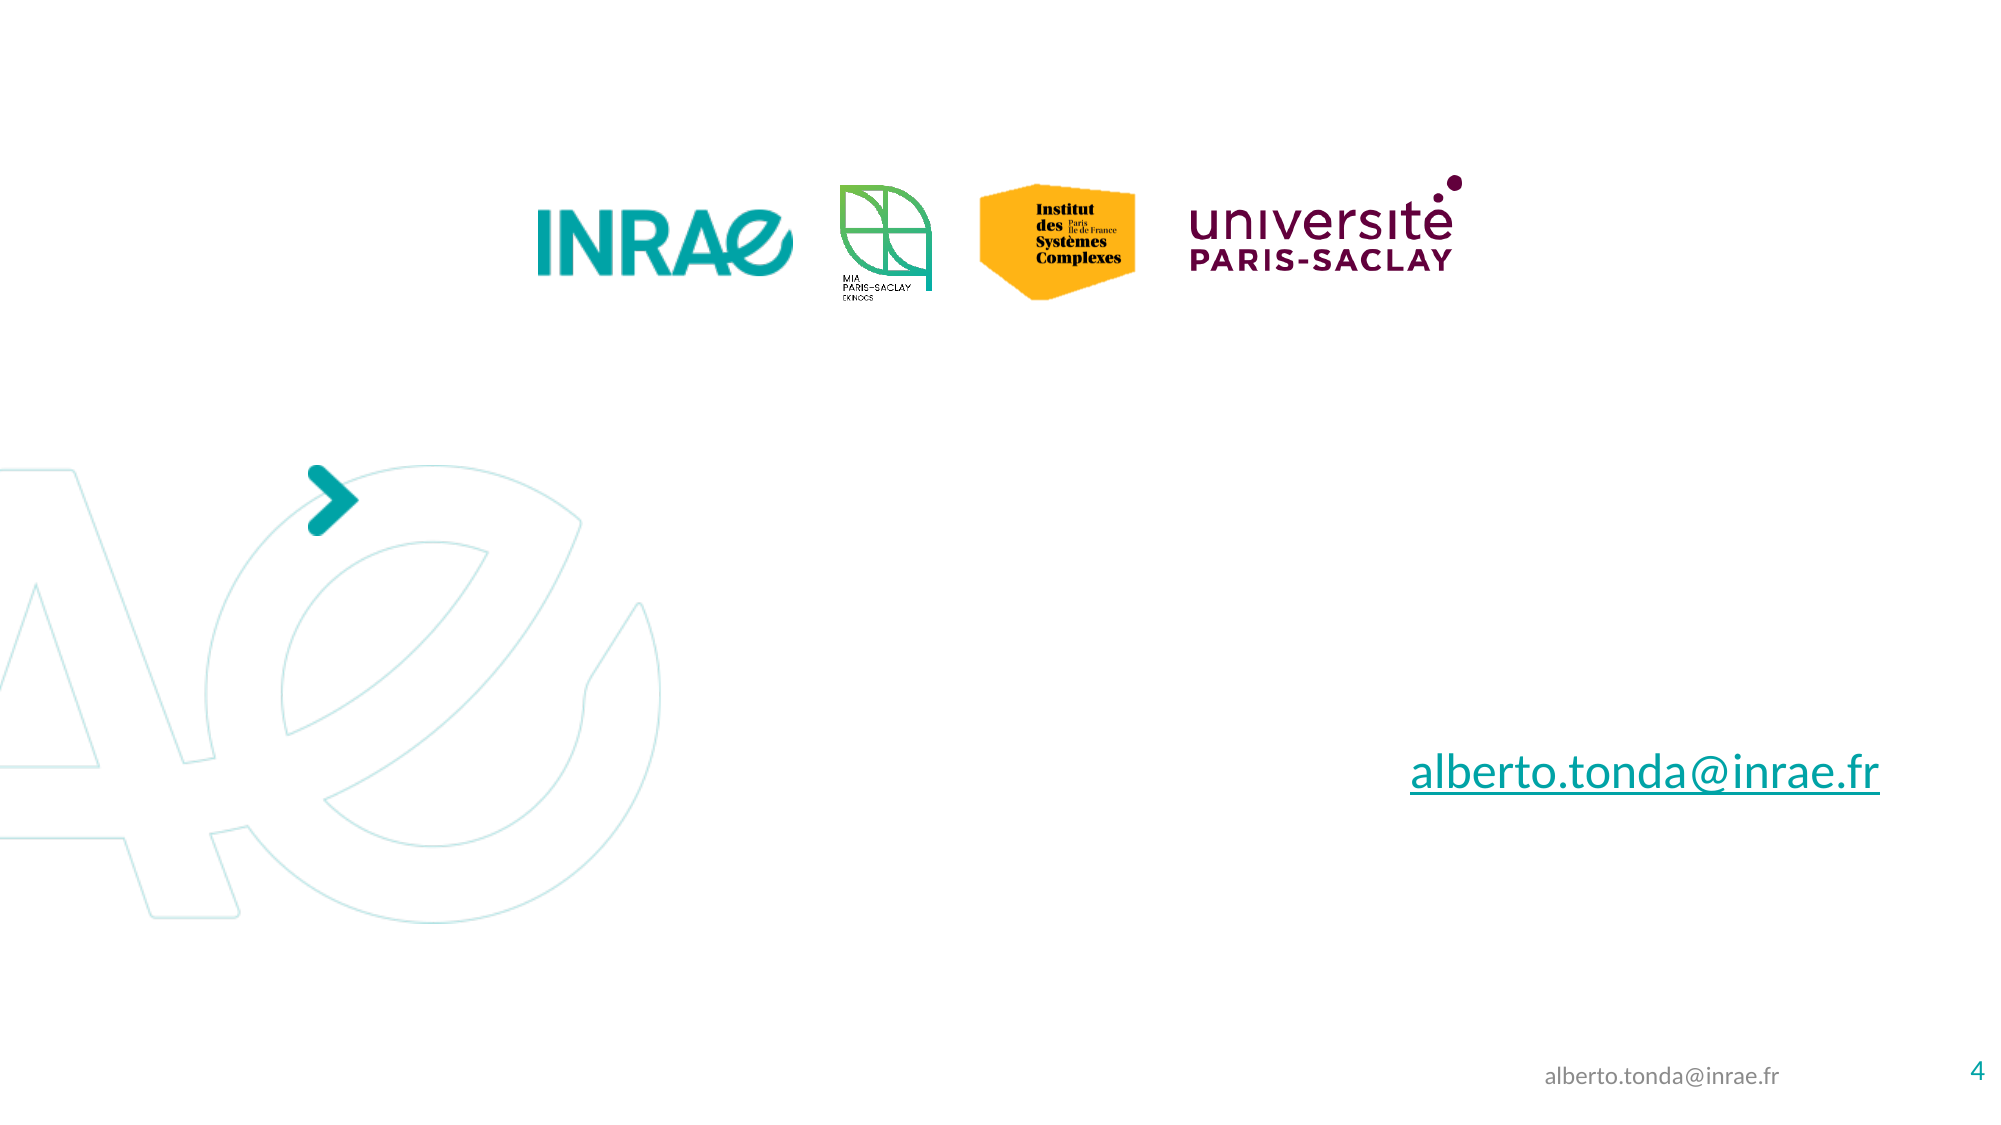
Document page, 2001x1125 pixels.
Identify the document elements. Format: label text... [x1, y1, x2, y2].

picture [954, 170, 1168, 316]
picture [1191, 175, 1462, 271]
picture [538, 208, 793, 278]
picture [823, 167, 948, 318]
picture [0, 465, 669, 924]
footer alberto.tonda@inrae.fr [1325, 1044, 2000, 1105]
